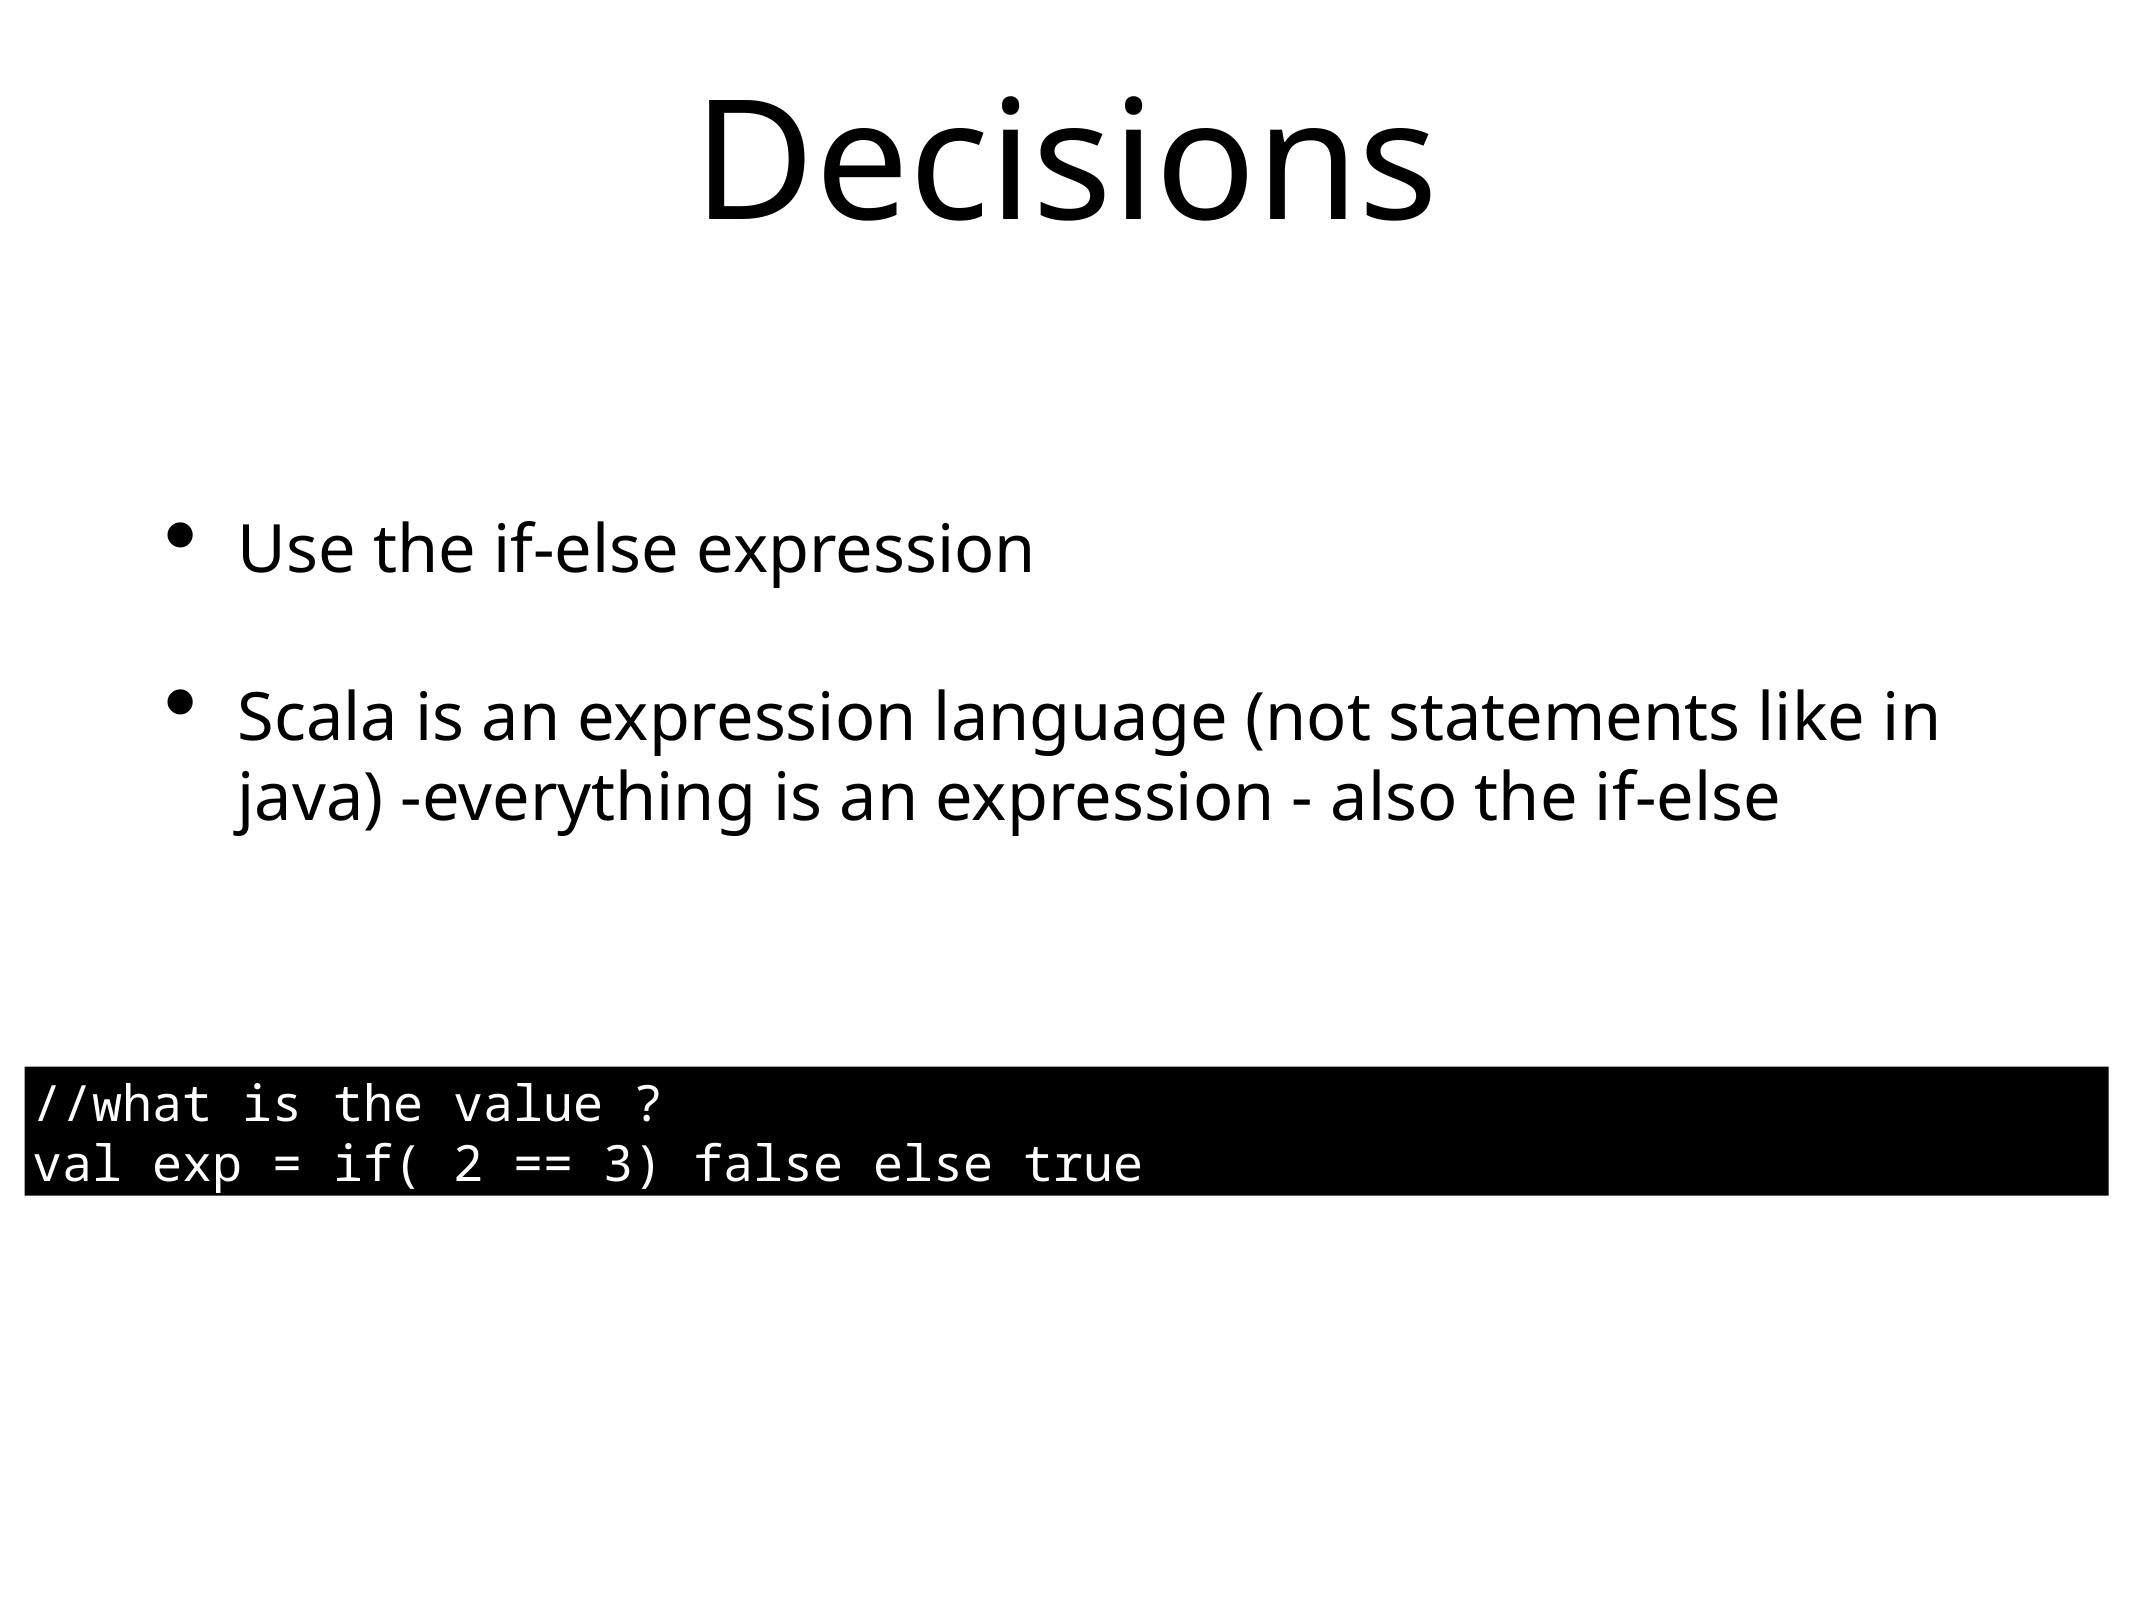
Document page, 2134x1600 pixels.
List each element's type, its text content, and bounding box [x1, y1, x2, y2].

title Decisions [155, 41, 1978, 266]
list //what is the value ? val exp = if( 2 == 3) false else true [24, 1066, 2110, 1197]
list Use the if-else expression Scala is an expression language (not statements like in java) -everything is an expression - also the if-else [155, 424, 2047, 916]
